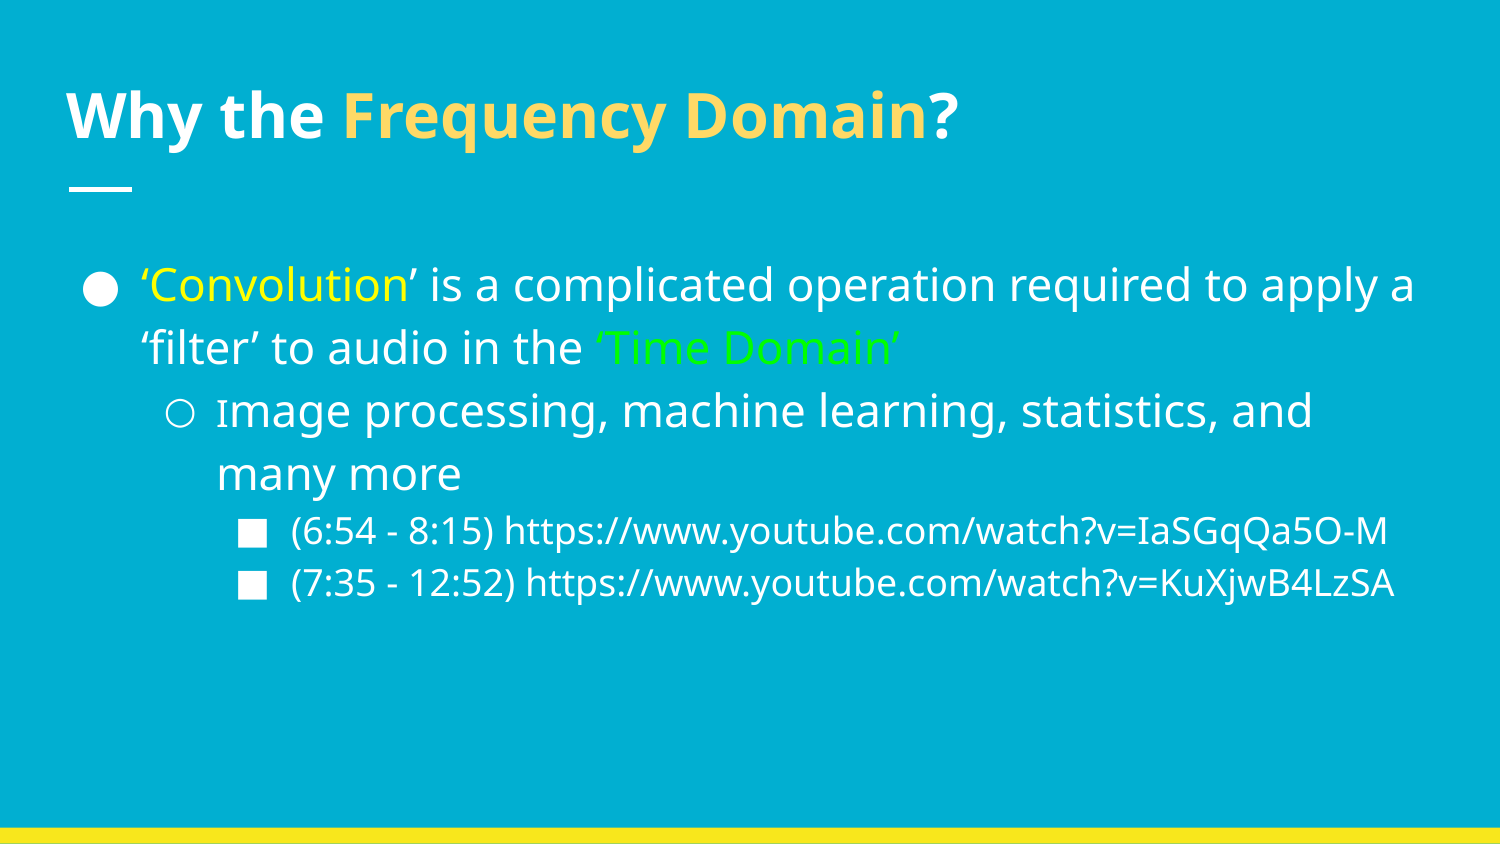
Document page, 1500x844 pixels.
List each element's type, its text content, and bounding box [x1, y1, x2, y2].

list ‘Convolution’ is a complicated operation required to apply a ‘filter’ to audio in the ‘Time Domain’ Image processing, machine learning, statistics, and many more (6:54 - 8:15) https://www.youtube.com/watch?v=IaSGqQa5O-M (7:35 - 12:52) https://www.youtube.com/watch?v=KuXjwB4LzSA [51, 232, 1449, 750]
title Why the Frequency Domain? [51, 61, 1449, 167]
